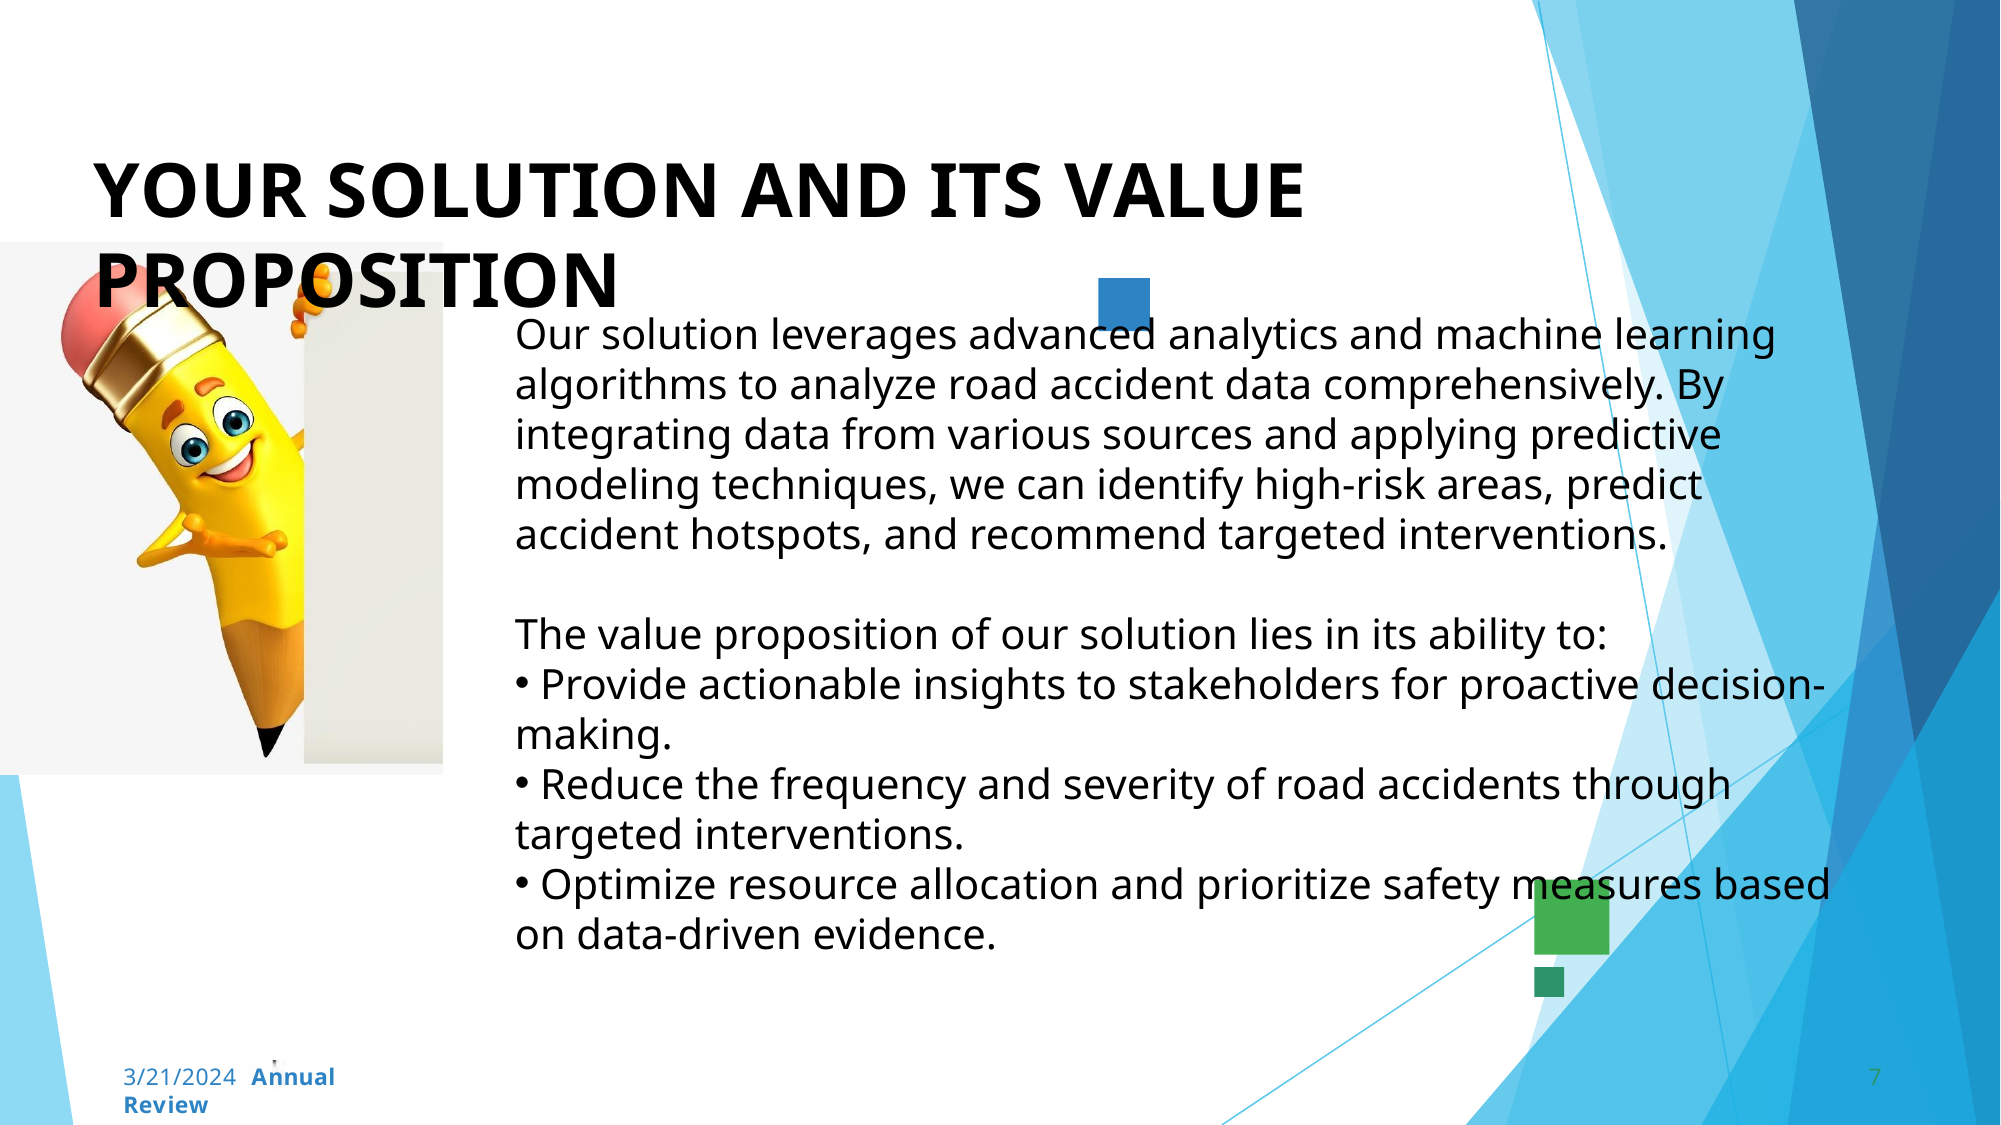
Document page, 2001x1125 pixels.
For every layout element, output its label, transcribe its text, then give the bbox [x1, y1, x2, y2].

title YOUR SOLUTION AND ITS VALUE PROPOSITION [91, 140, 1694, 331]
text_box Our solution leverages advanced analytics and machine learning algorithms to analyze road accident data comprehensively. By integrating data from various sources and applying predictive modeling techniques, we can identify high-risk areas, predict accident hotspots, and recommend targeted interventions. The value proposition of our solution lies in its ability to: Provide actionable insights to stakeholders for proactive decision-making. Reduce the frequency and severity of road accidents through targeted interventions. Optimize resource allocation and prioritize safety measures based on data-driven evidence. [500, 299, 1875, 965]
picture [0, 241, 443, 776]
slide_number 7 [1862, 1061, 1888, 1125]
text_box 3/21/2024 Annual Review [121, 1103, 417, 1118]
picture [110, 1060, 463, 1094]
text_box [1534, 967, 1565, 997]
